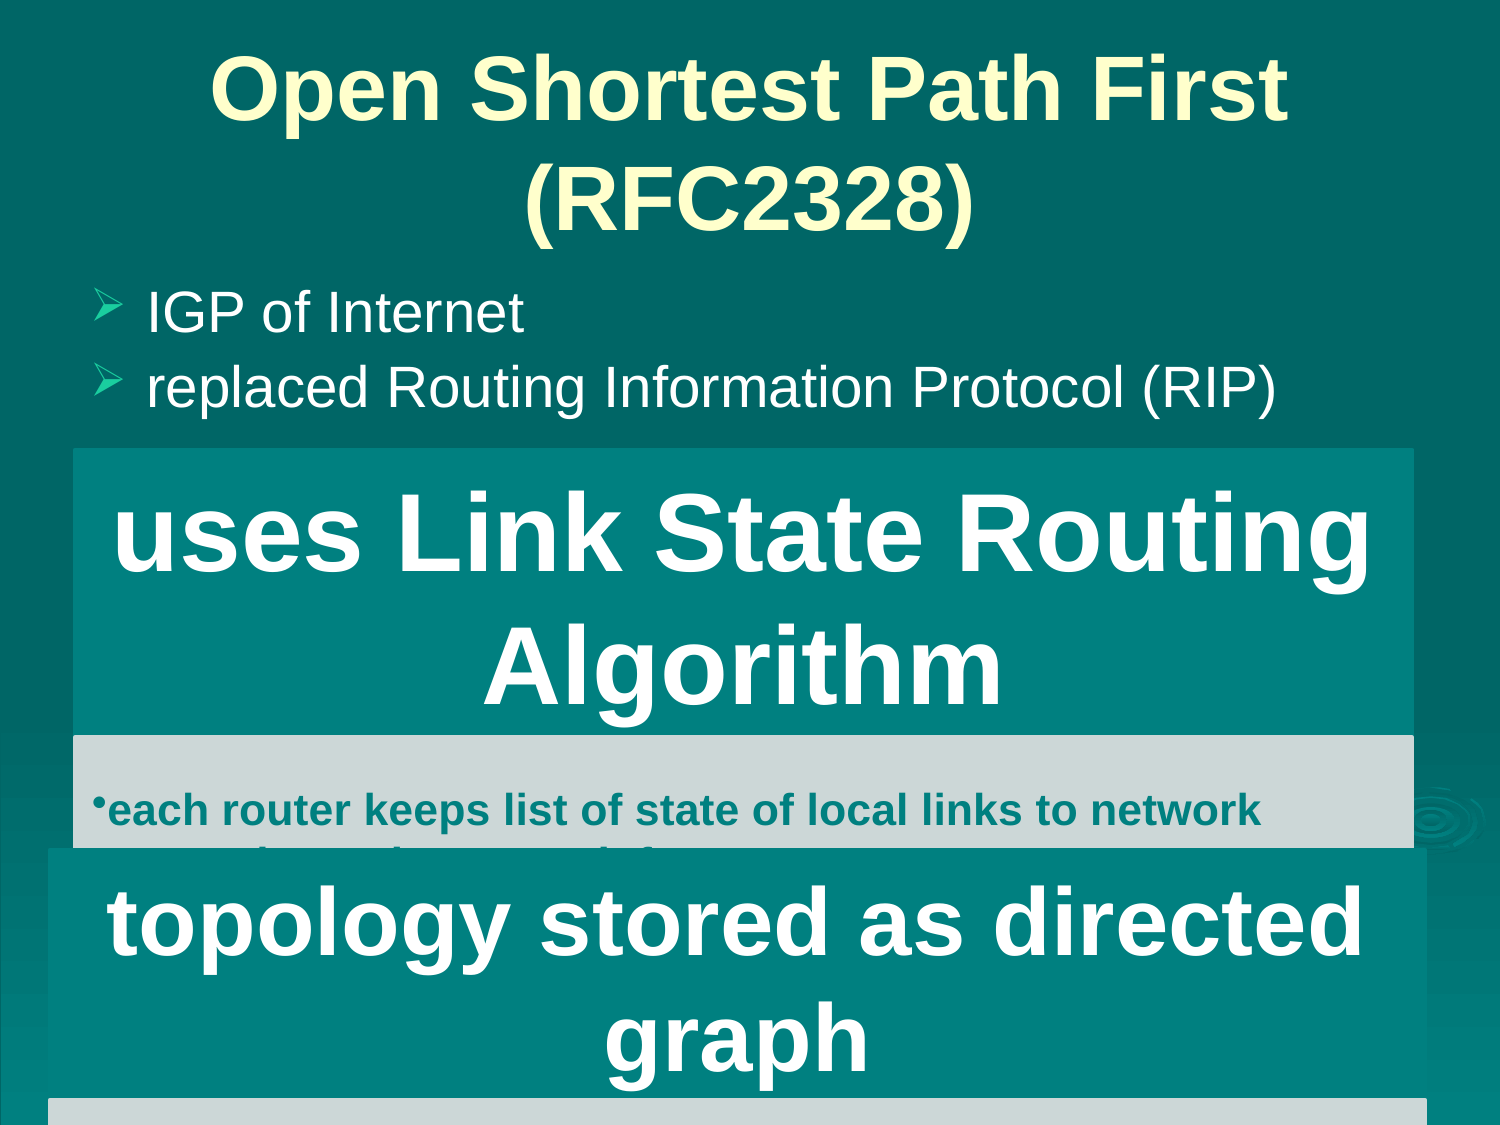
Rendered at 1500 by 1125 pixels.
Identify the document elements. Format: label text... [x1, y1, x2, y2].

title Open Shortest Path First (RFC2328) [74, 45, 1426, 233]
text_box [74, 449, 1413, 738]
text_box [49, 849, 1426, 1101]
list IGP of Internet replaced Routing Information Protocol (RIP) uses least cost based on user cost metric [74, 274, 1426, 848]
